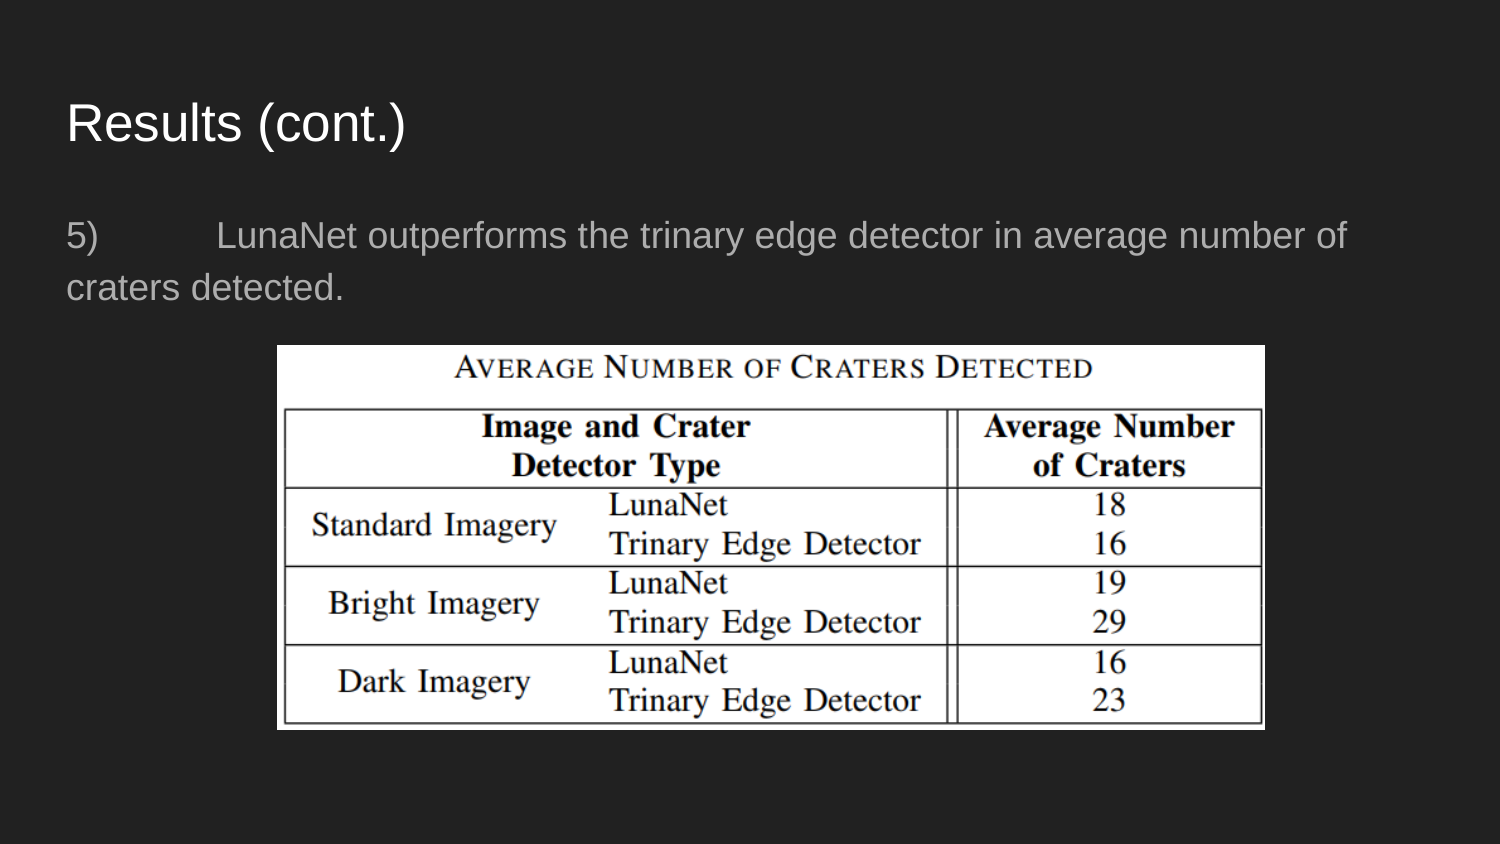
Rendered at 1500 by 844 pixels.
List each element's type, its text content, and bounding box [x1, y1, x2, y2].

list 5) LunaNet outperforms the trinary edge detector in average number of craters detected. [51, 189, 1449, 750]
picture [276, 345, 1265, 731]
title Results (cont.) [51, 72, 1449, 167]
